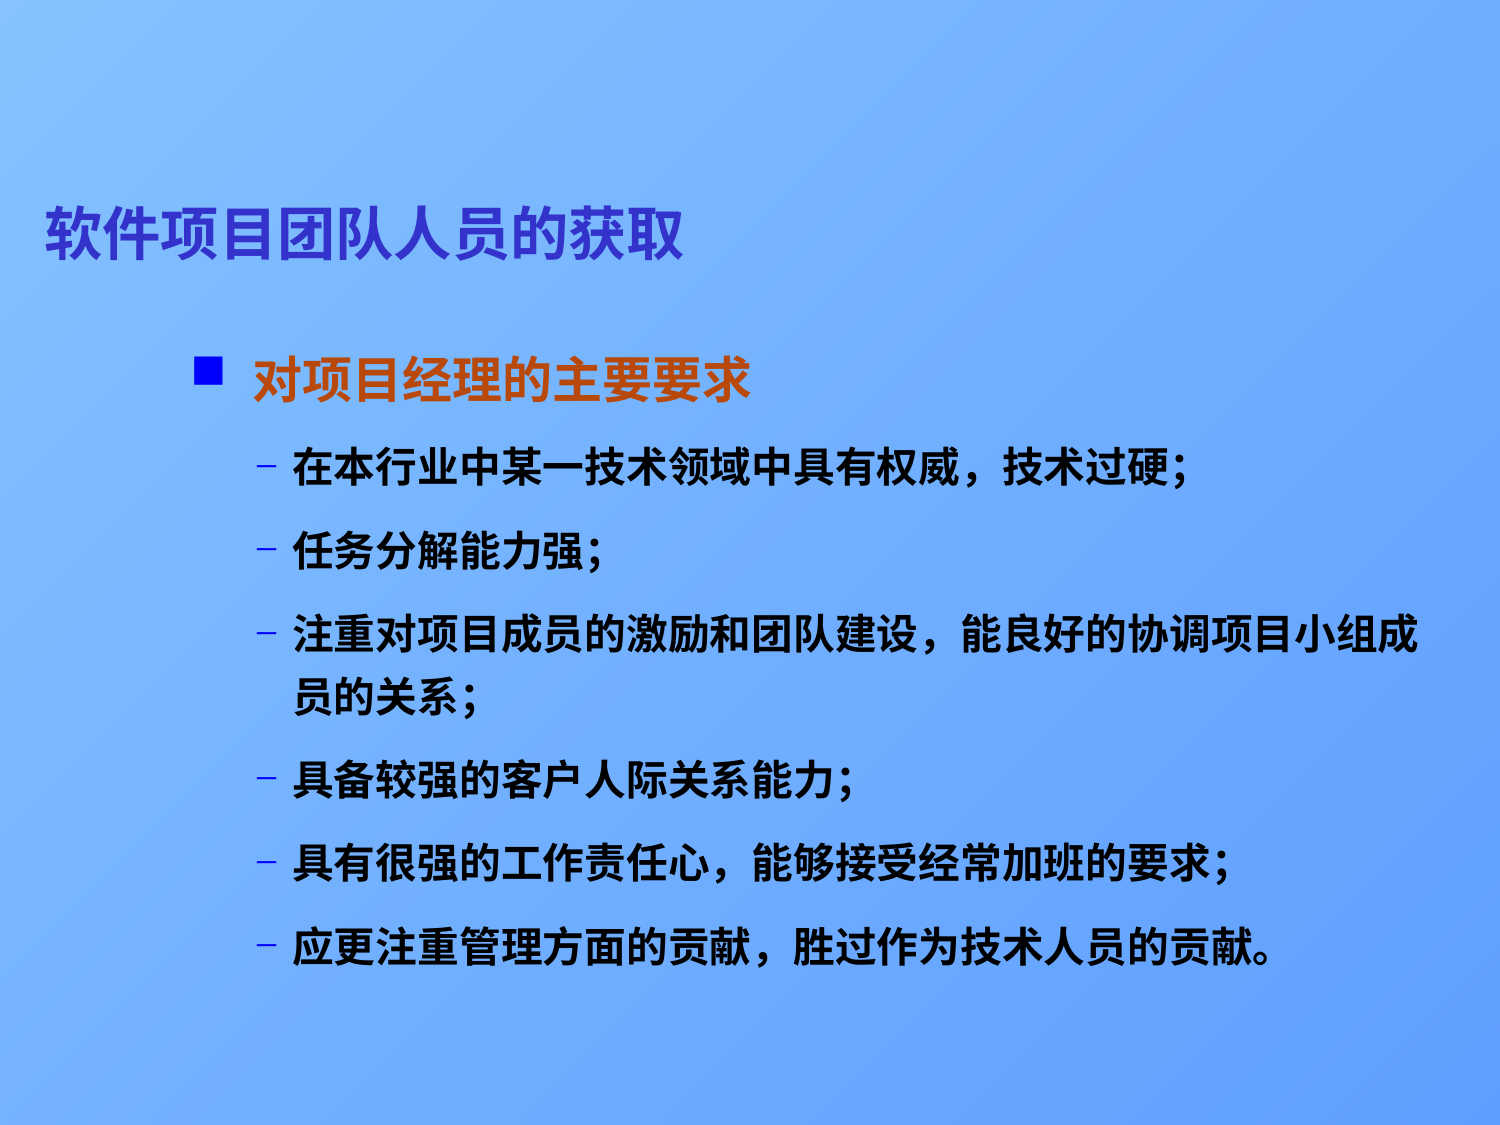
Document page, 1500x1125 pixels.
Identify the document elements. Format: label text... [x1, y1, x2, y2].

list 对项目经理的主要要求 在本行业中某一技术领域中具有权威，技术过硬； 任务分解能力强； 注重对项目成员的激励和团队建设，能良好的协调项目小组成员的关系； 具备较强的客户人际关系能力； 具有很强的工作责任心，能够接受经常加班的要求； 应更注重管理方面的贡献，胜过作为技术人员的贡献。 [88, 338, 1471, 1125]
title 软件项目团队人员的获取 [29, 172, 1471, 291]
